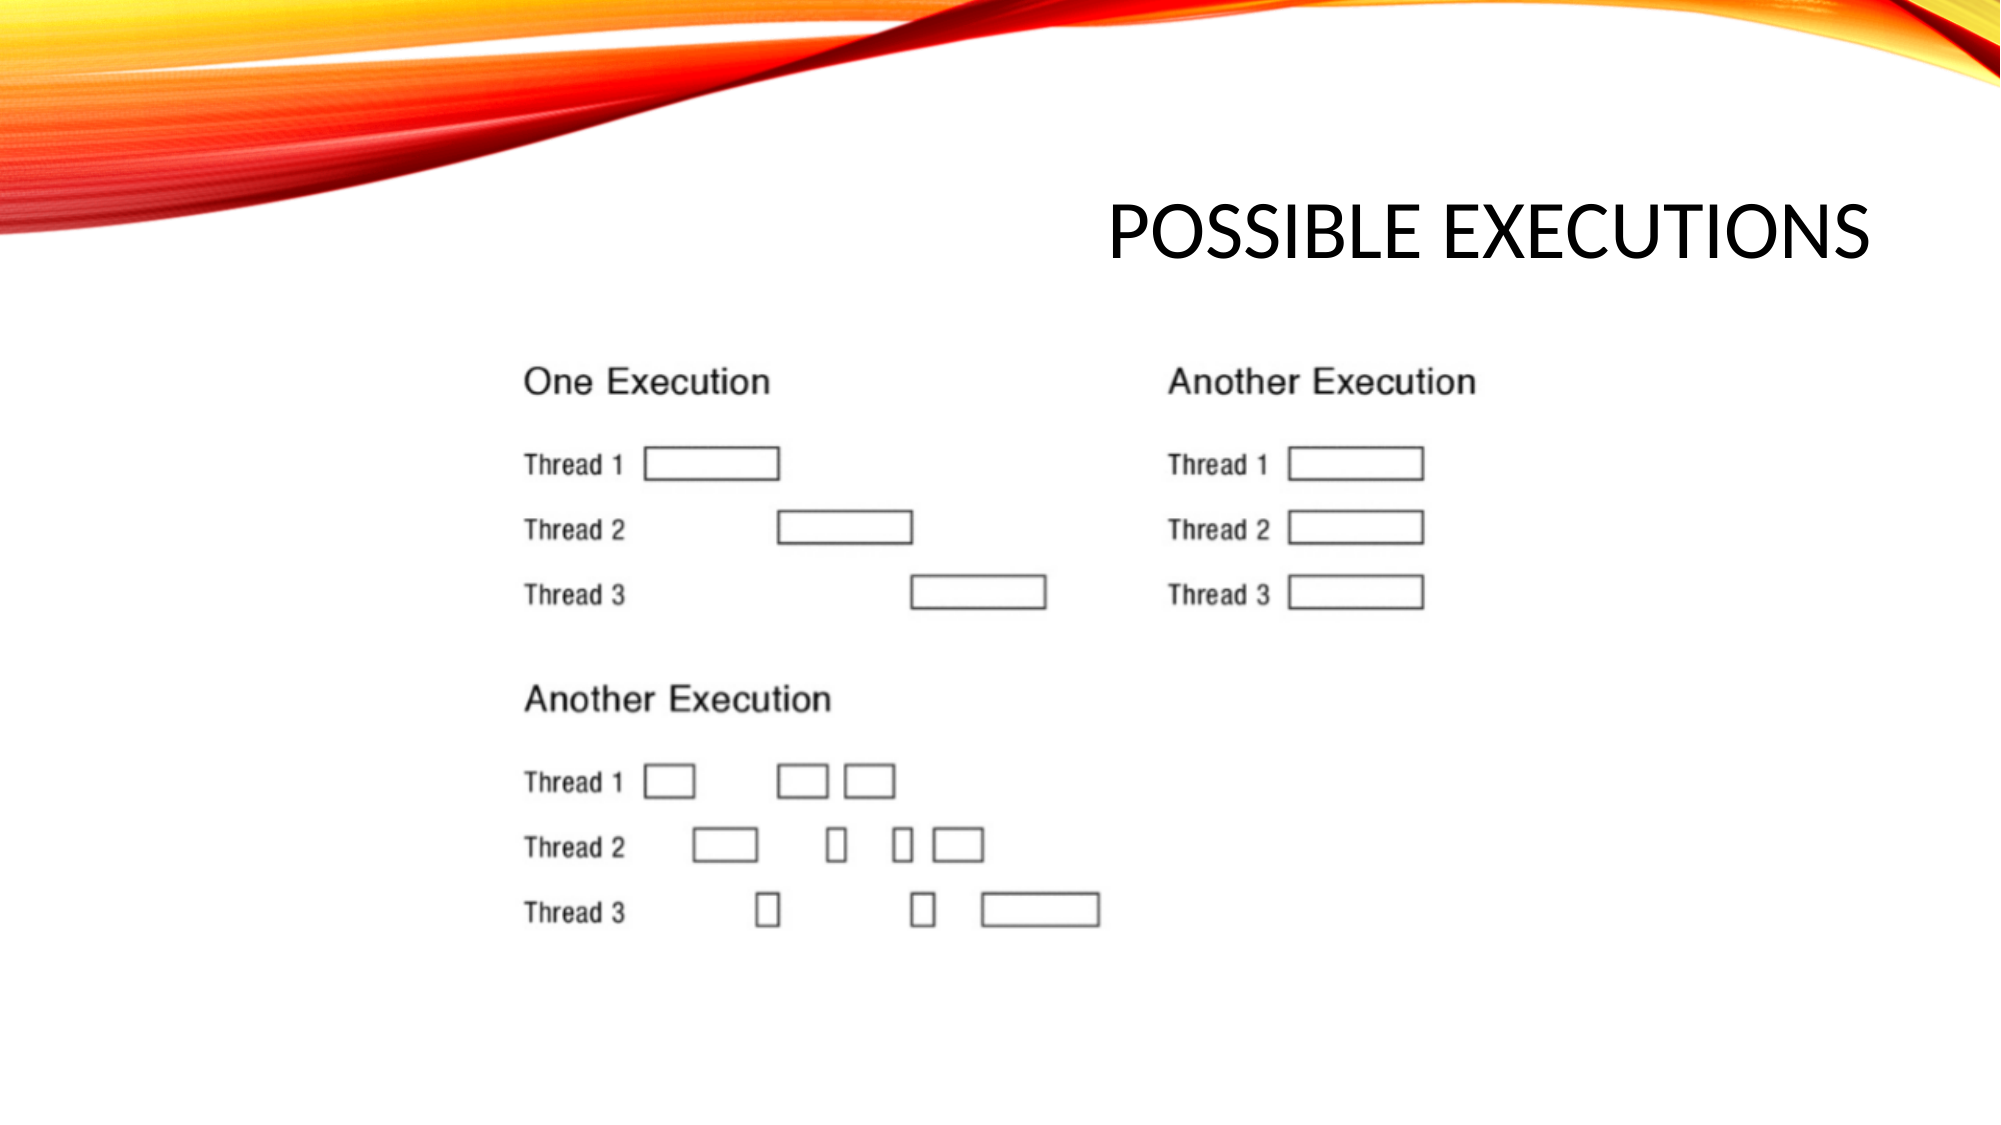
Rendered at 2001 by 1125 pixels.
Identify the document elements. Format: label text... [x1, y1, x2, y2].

picture [513, 359, 1487, 933]
picture [0, 0, 2000, 237]
title Possible Executions [474, 125, 1888, 338]
